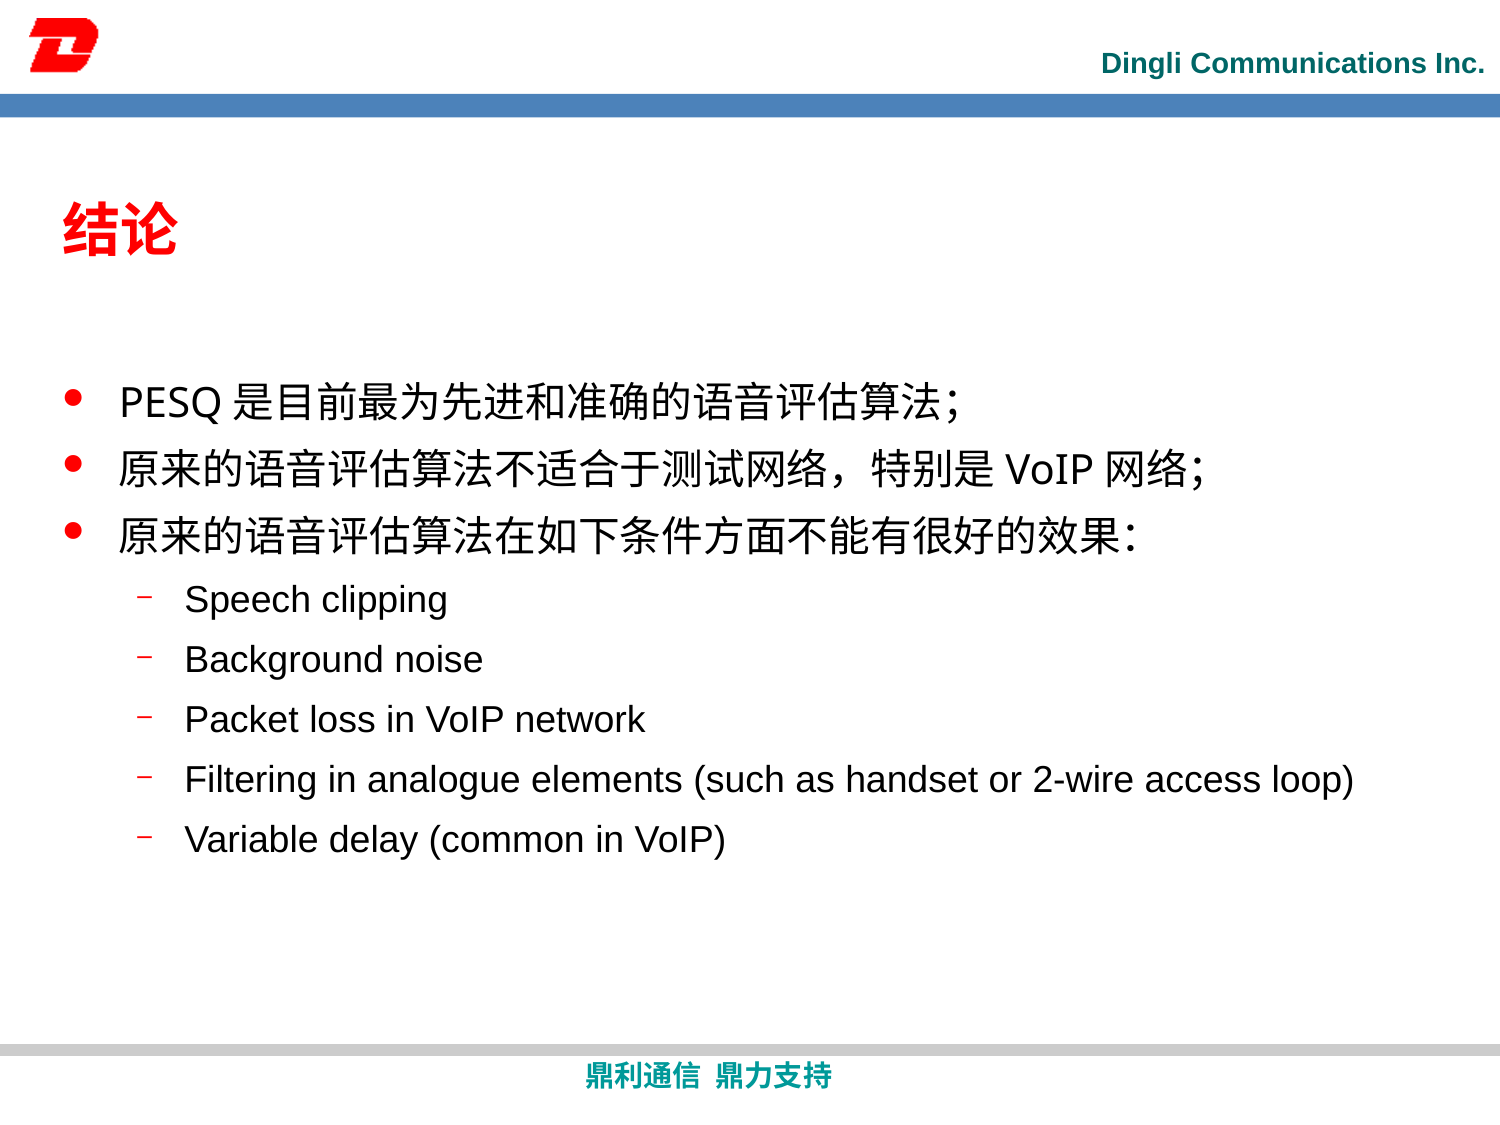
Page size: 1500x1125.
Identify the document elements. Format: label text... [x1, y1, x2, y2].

picture [29, 18, 100, 74]
list PESQ是目前最为先进和准确的语音评估算法； 原来的语音评估算法不适合于测试网络，特别是VoIP网络； 原来的语音评估算法在如下条件方面不能有很好的效果： Speech clipping Background noise Packet loss in VoIP network Filtering in analogue elements (such as handset or 2-wire access loop) Variable delay (common in VoIP) [62, 368, 1459, 891]
title 结论 [62, 185, 1438, 271]
